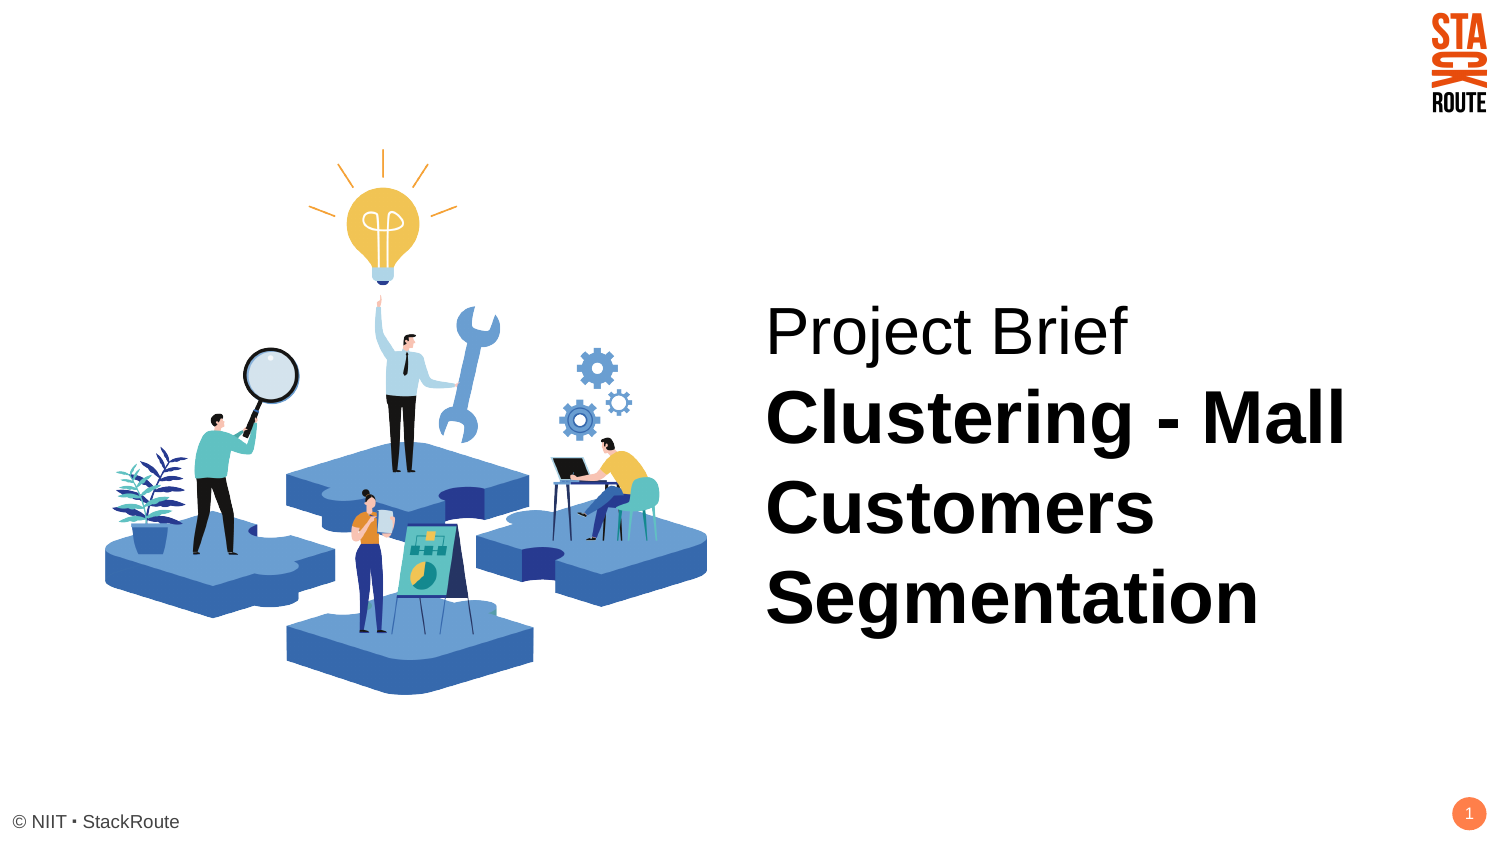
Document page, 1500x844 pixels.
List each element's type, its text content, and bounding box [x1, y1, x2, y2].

title Project Brief Clustering - Mall Customers Segmentation [750, 273, 1437, 571]
picture [105, 149, 707, 695]
picture [1423, 8, 1496, 118]
